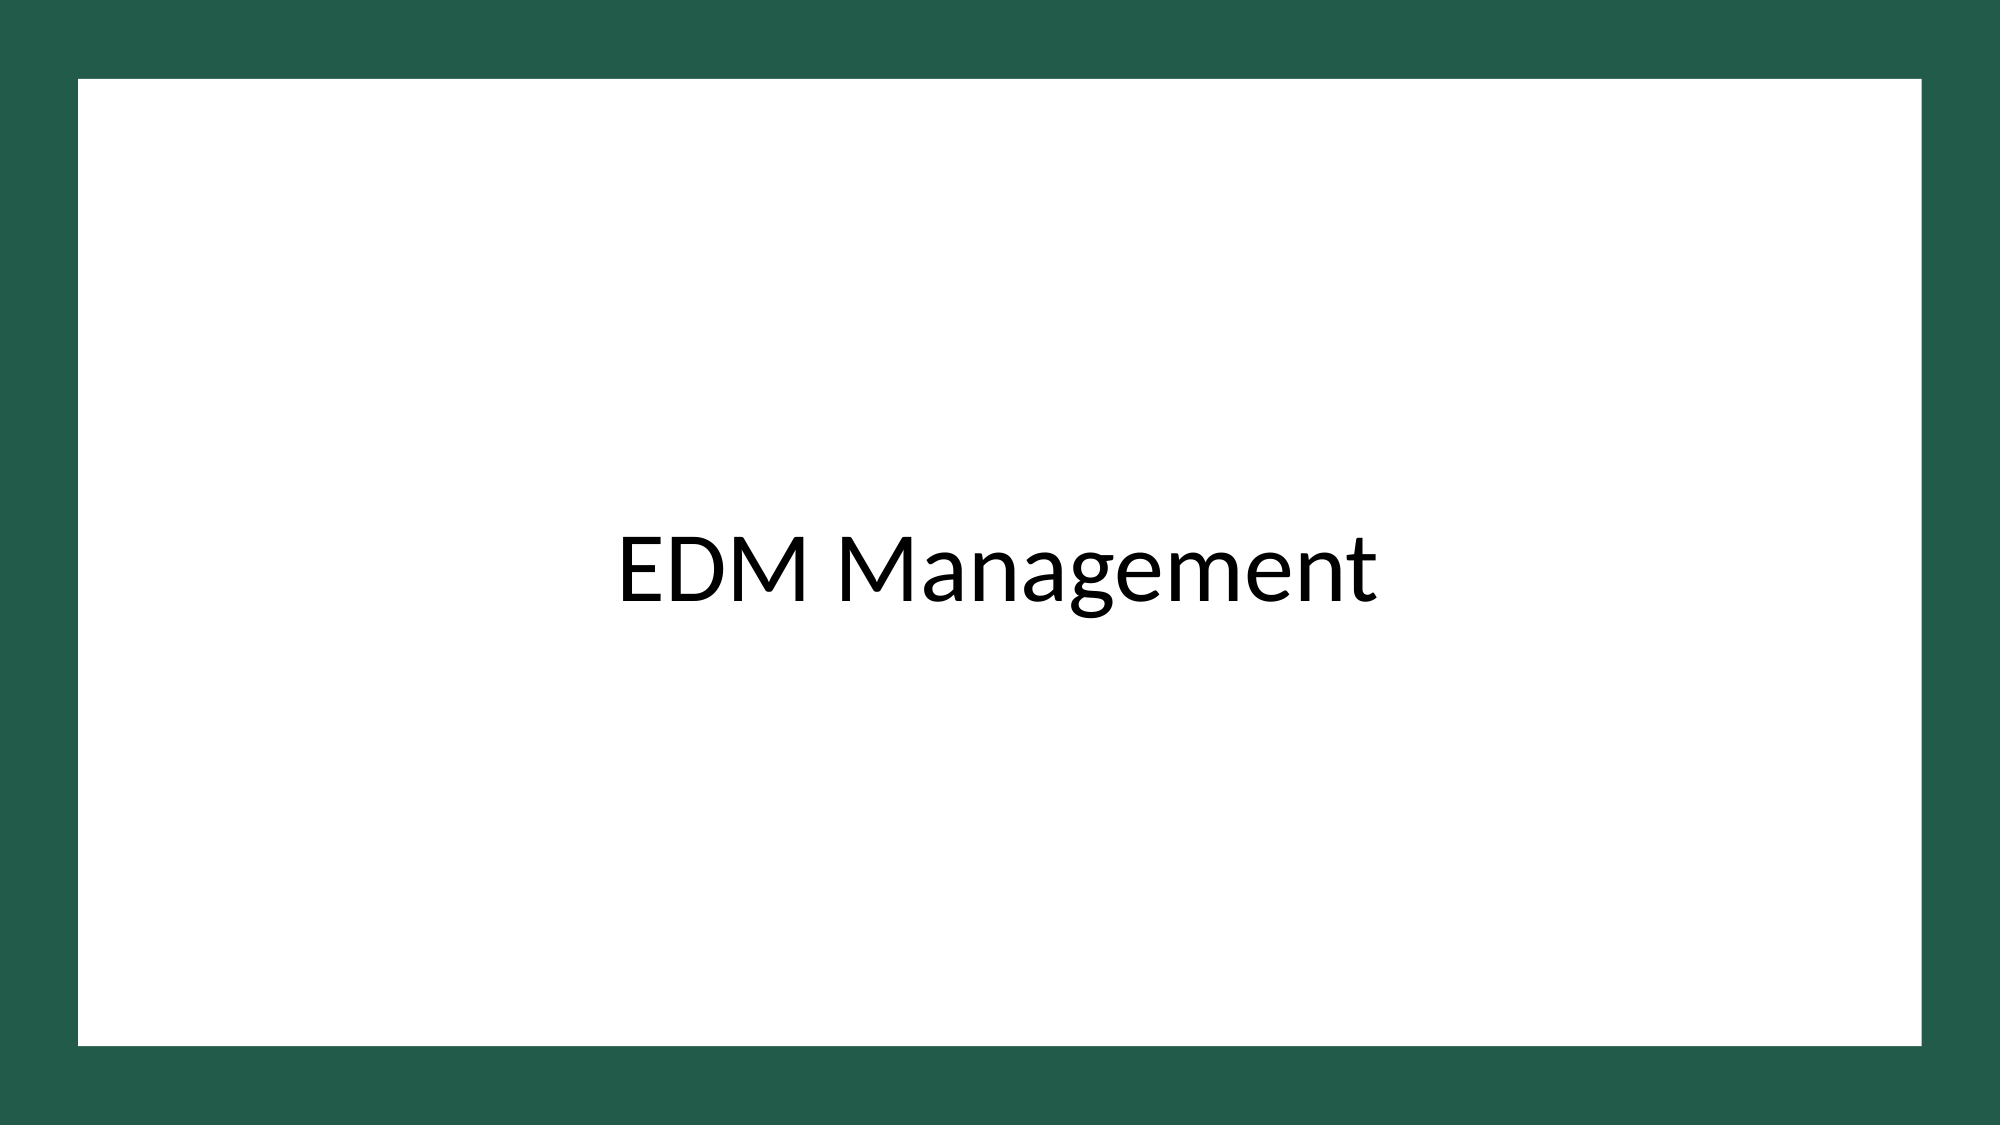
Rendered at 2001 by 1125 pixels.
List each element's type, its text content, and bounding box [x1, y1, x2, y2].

text_box [0, 0, 2000, 1125]
text_box EDM Management [601, 494, 1398, 629]
text_box [77, 78, 1923, 1047]
